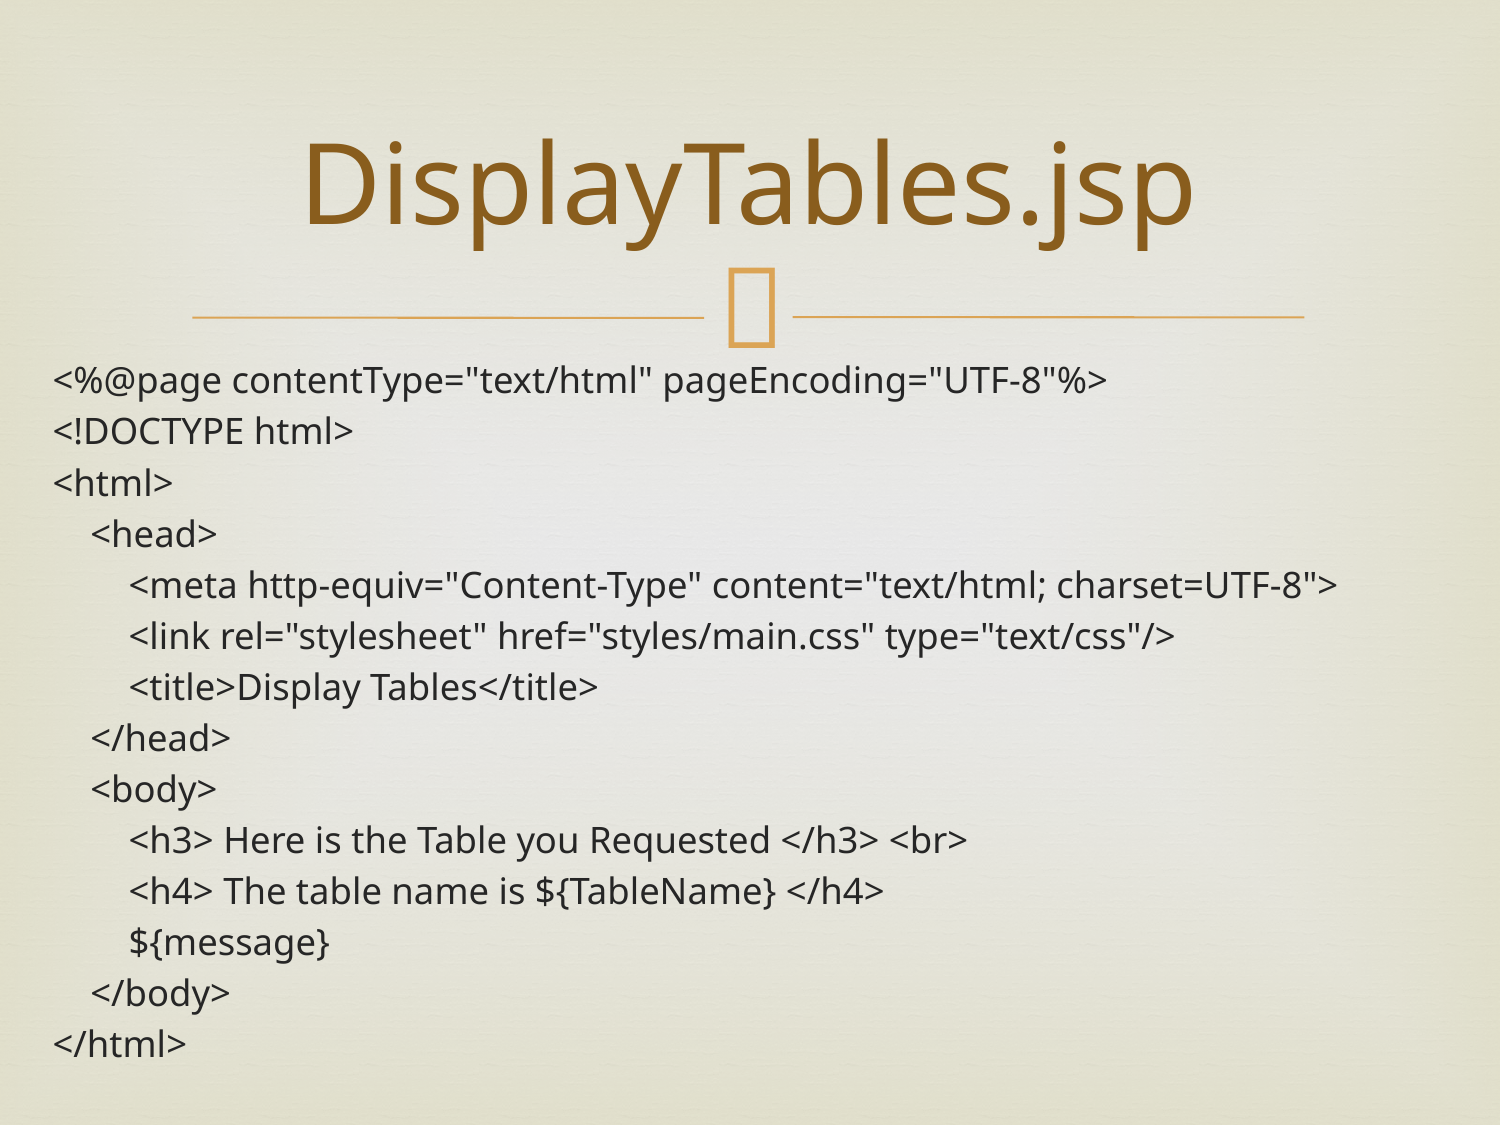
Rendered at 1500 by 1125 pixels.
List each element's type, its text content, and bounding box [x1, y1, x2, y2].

list <%@page contentType="text/html" pageEncoding="UTF-8"%> <!DOCTYPE html> <html> <head> <meta http-equiv="Content-Type" content="text/html; charset=UTF-8"> <link rel="stylesheet" href="styles/main.css" type="text/css"/> <title>Display Tables</title> </head> <body> <h3> Here is the Table you Requested </h3> <br> <h4> The table name is ${TableName} </h4> ${message} </body> </html> [37, 350, 1463, 1075]
title DisplayTables.jsp [112, 93, 1386, 267]
